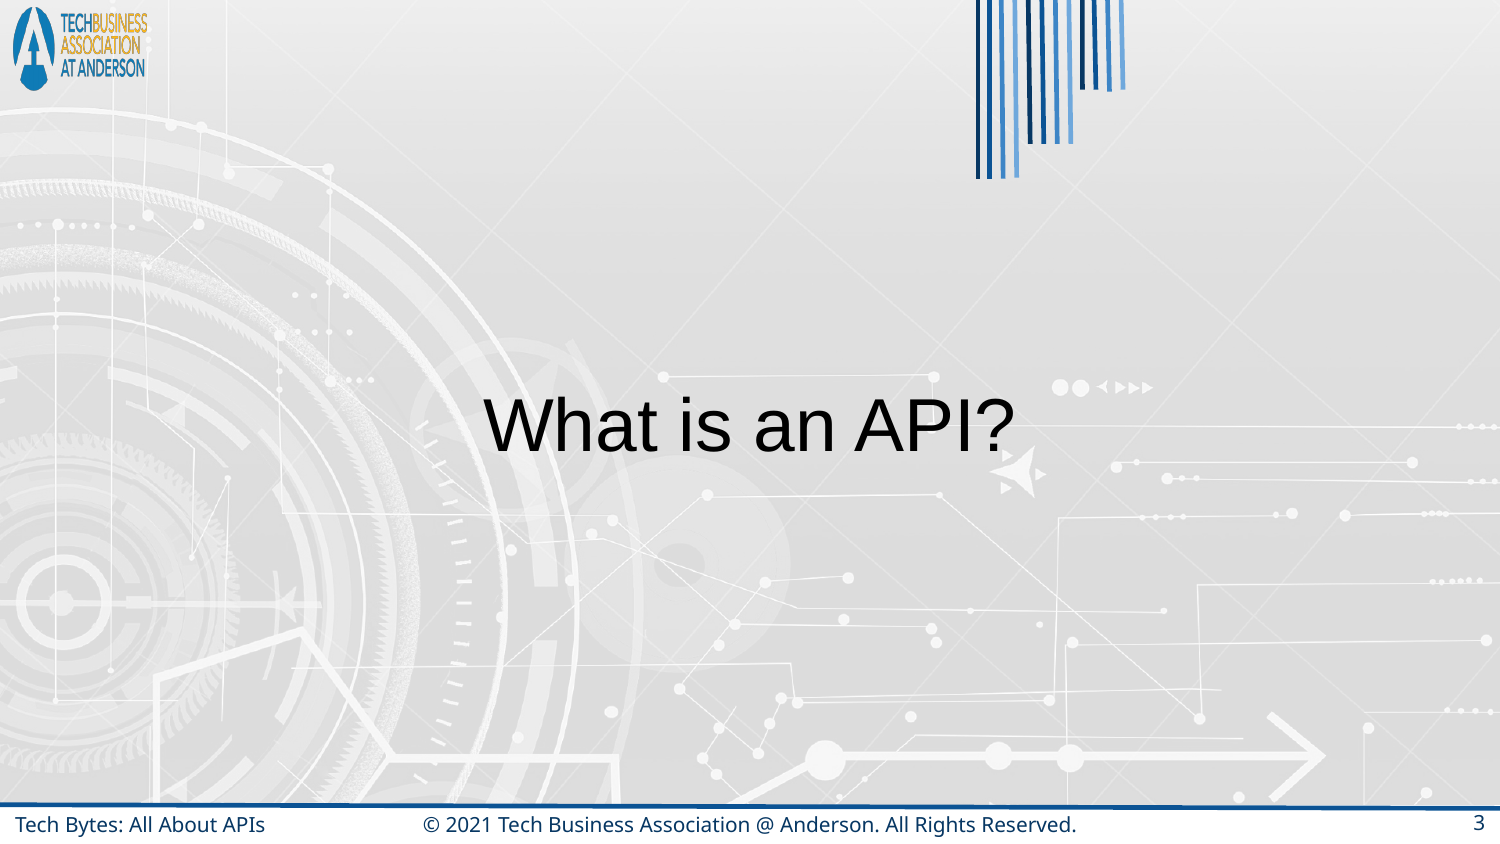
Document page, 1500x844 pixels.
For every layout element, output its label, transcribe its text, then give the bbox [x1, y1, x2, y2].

slide_number 3 [1410, 791, 1500, 844]
picture [13, 4, 147, 144]
title What is an API? [51, 352, 1449, 491]
